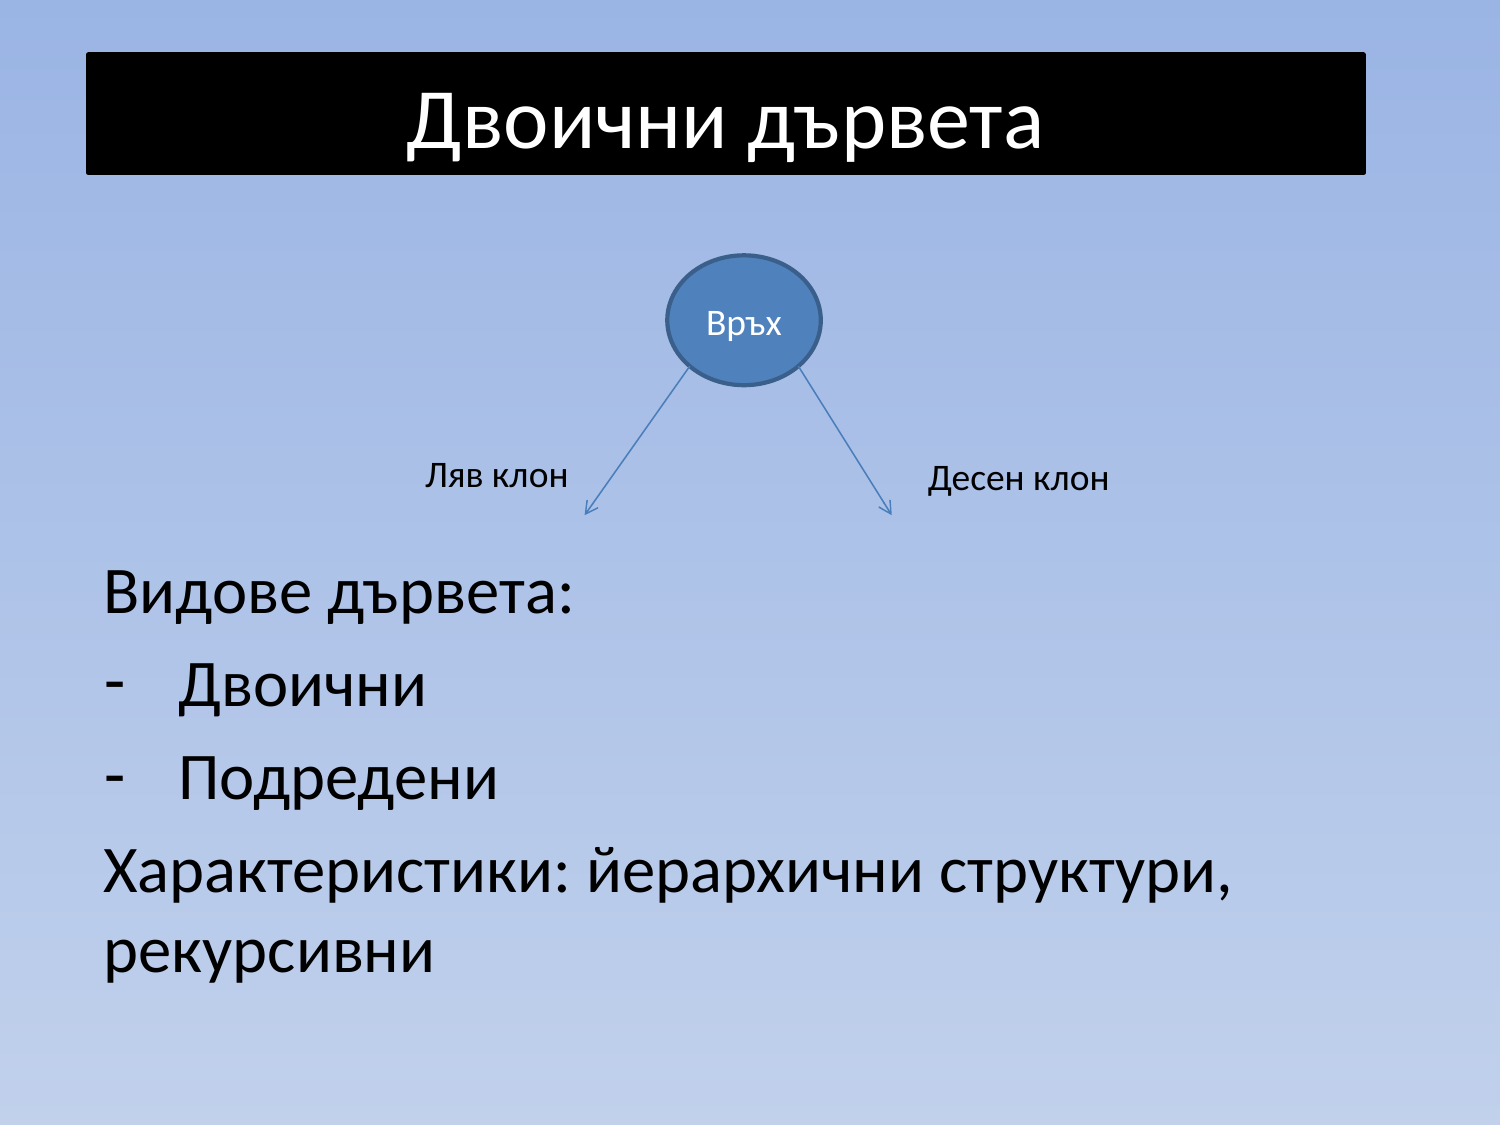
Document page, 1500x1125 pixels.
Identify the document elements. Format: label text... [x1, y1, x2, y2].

text_box Връх [665, 253, 823, 388]
text_box Десен клон [913, 445, 1125, 506]
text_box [584, 365, 691, 516]
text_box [798, 365, 892, 516]
subtitle Видове дървета: Двоични Подредени Характеристики: йерархични структури, рекурсивни [88, 538, 1365, 1035]
title Двоични дървета [86, 52, 1366, 175]
text_box Ляв клон [410, 442, 579, 503]
